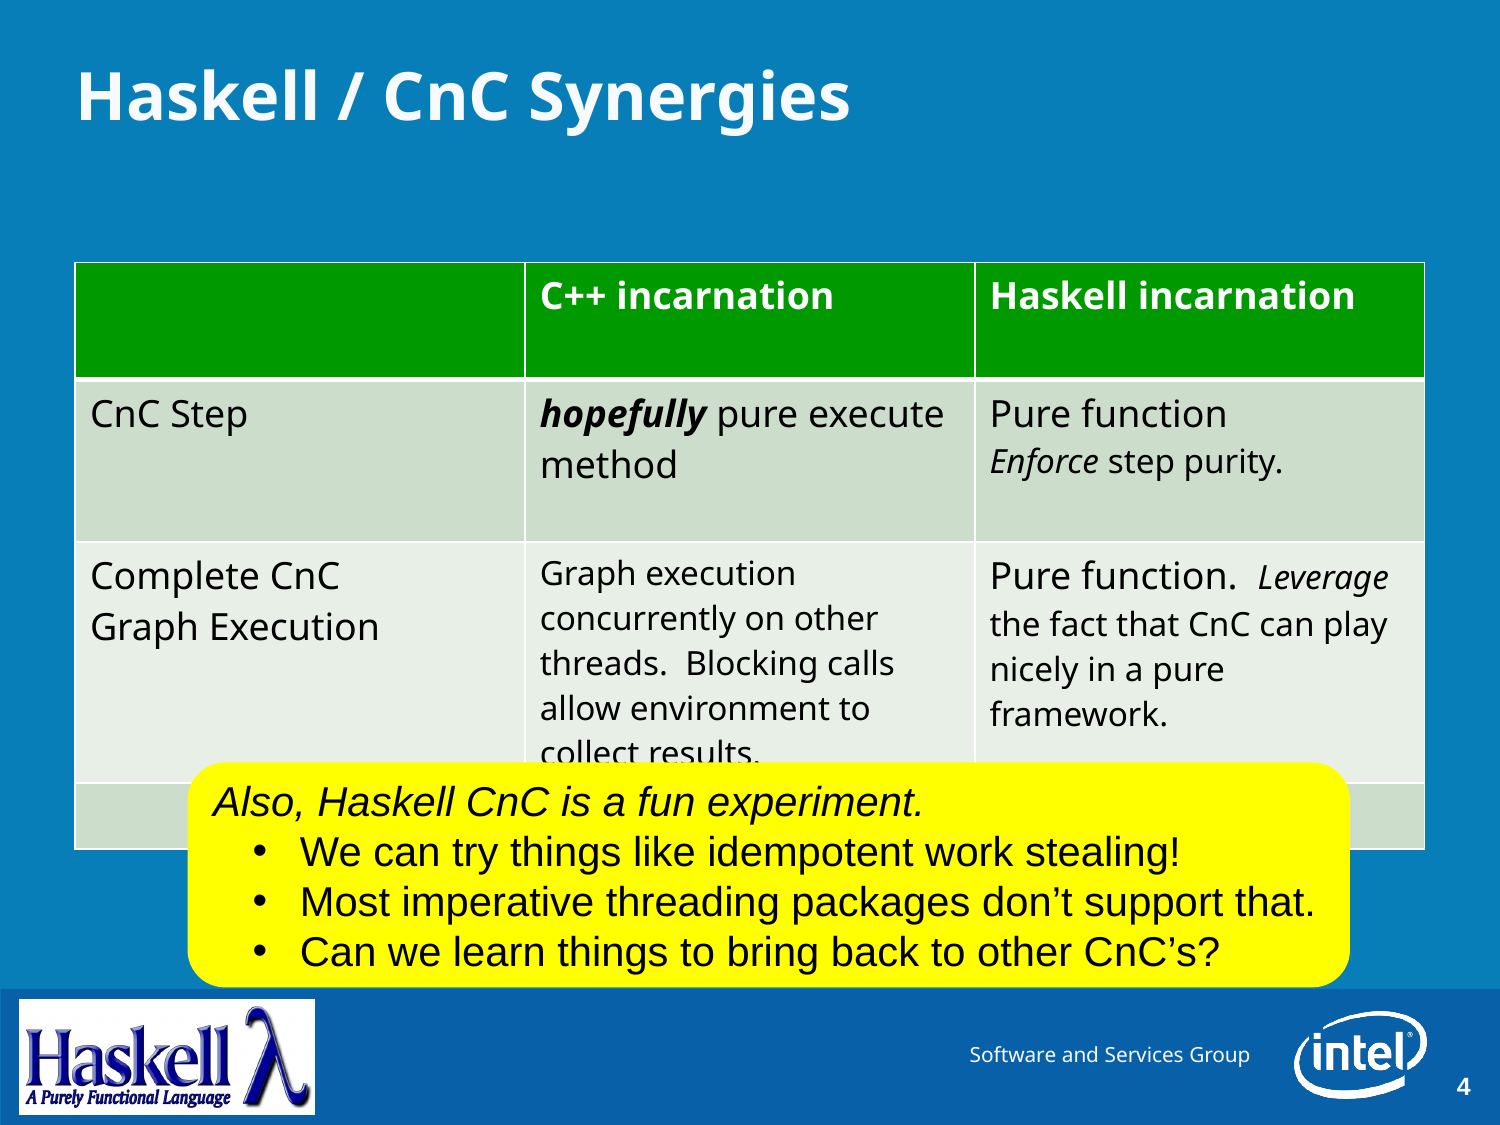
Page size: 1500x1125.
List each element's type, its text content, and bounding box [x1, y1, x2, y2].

table_cell [1347, 784, 1424, 848]
text_box Also, Haskell CnC is a fun experiment. We can try things like idempotent work stealing! Most imperative threading packages don’t support that. Can we learn things to bring back to other CnC’s? [187, 762, 1351, 988]
table_cell Graph execution concurrently on other threads. Blocking calls allow environment to collect results. [526, 543, 974, 762]
table_cell hopefully pure execute method [526, 382, 974, 541]
table_cell Pure function. Leverage the fact that CnC can play nicely in a pure framework. [976, 543, 1424, 782]
table_cell Pure function Enforce step purity. [976, 382, 1424, 541]
title Haskell / CnC Synergies [74, 53, 1424, 203]
picture [1294, 1011, 1427, 1099]
table_cell CnC Step [76, 382, 524, 541]
table_cell [76, 784, 190, 848]
table_header Haskell incarnation [976, 263, 1424, 377]
table_cell Complete CnC Graph Execution [76, 543, 524, 782]
table_header [76, 263, 524, 377]
table_header C++ incarnation [526, 263, 974, 377]
picture [19, 999, 316, 1116]
